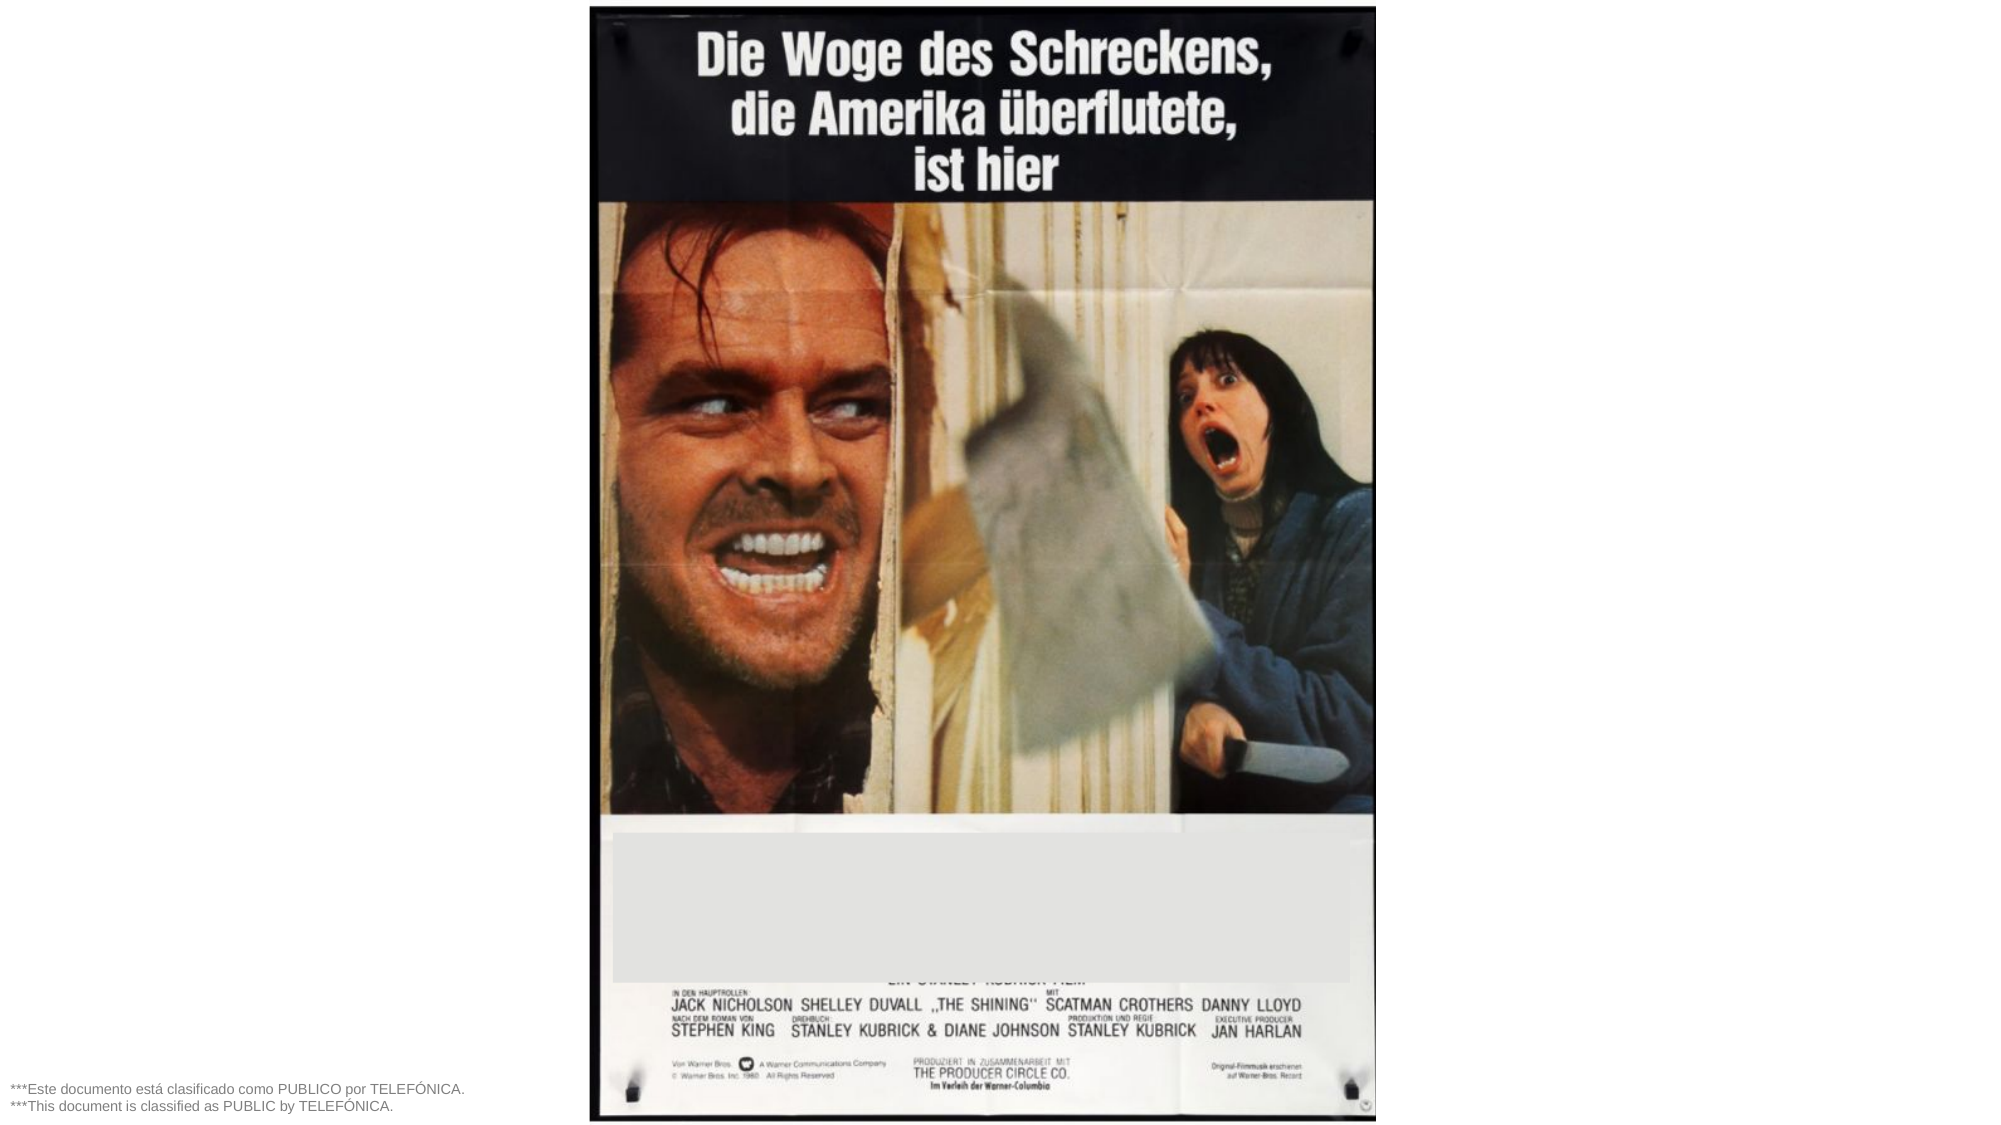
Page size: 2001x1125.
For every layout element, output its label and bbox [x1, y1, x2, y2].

picture [589, 0, 1376, 1125]
